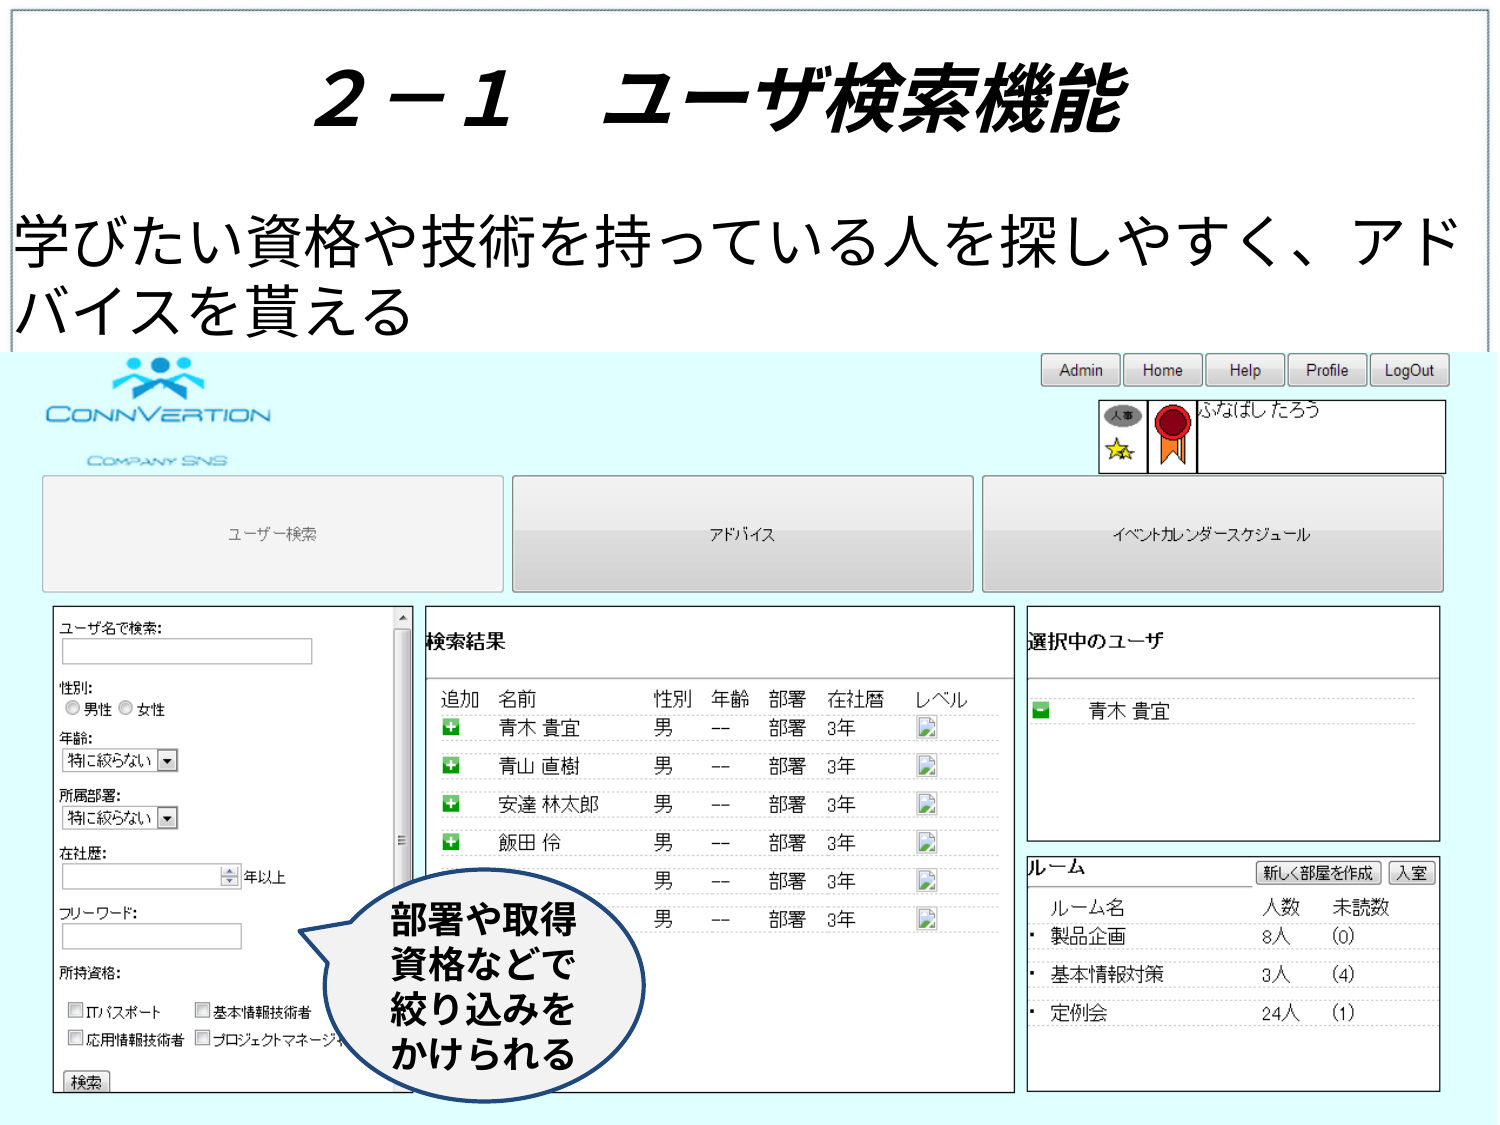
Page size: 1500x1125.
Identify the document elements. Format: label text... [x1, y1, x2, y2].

picture [0, 0, 1500, 1125]
text_box 学びたい資格や技術を持っている人を探しやすく、アドバイスを貰える [0, 197, 1497, 352]
title ２－１ ユーザ検索機能 [0, 30, 1418, 162]
